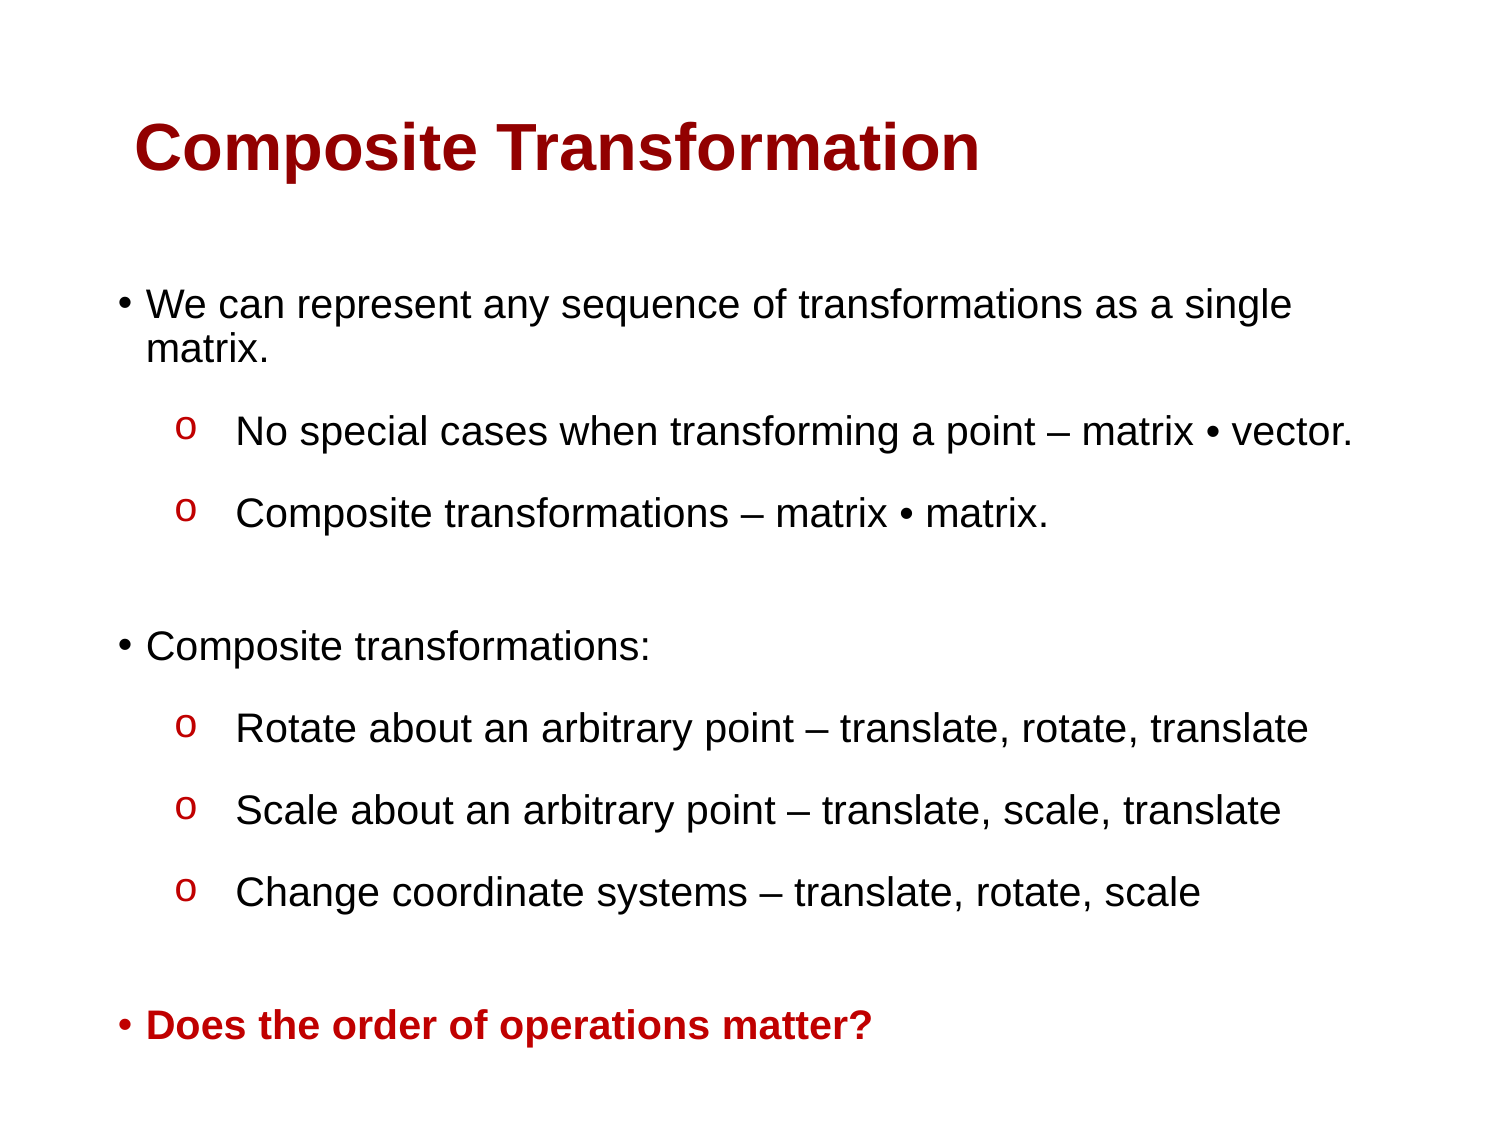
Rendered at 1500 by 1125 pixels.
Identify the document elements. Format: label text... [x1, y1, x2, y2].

title Composite Transformation [119, 54, 1395, 243]
list We can represent any sequence of transformations as a single matrix. No special cases when transforming a point – matrix • vector. Composite transformations – matrix • matrix. Composite transformations: Rotate about an arbitrary point – translate, rotate, translate Scale about an arbitrary point – translate, scale, translate Change coordinate systems – translate, rotate, scale Does the order of operations matter? [102, 275, 1378, 1125]
